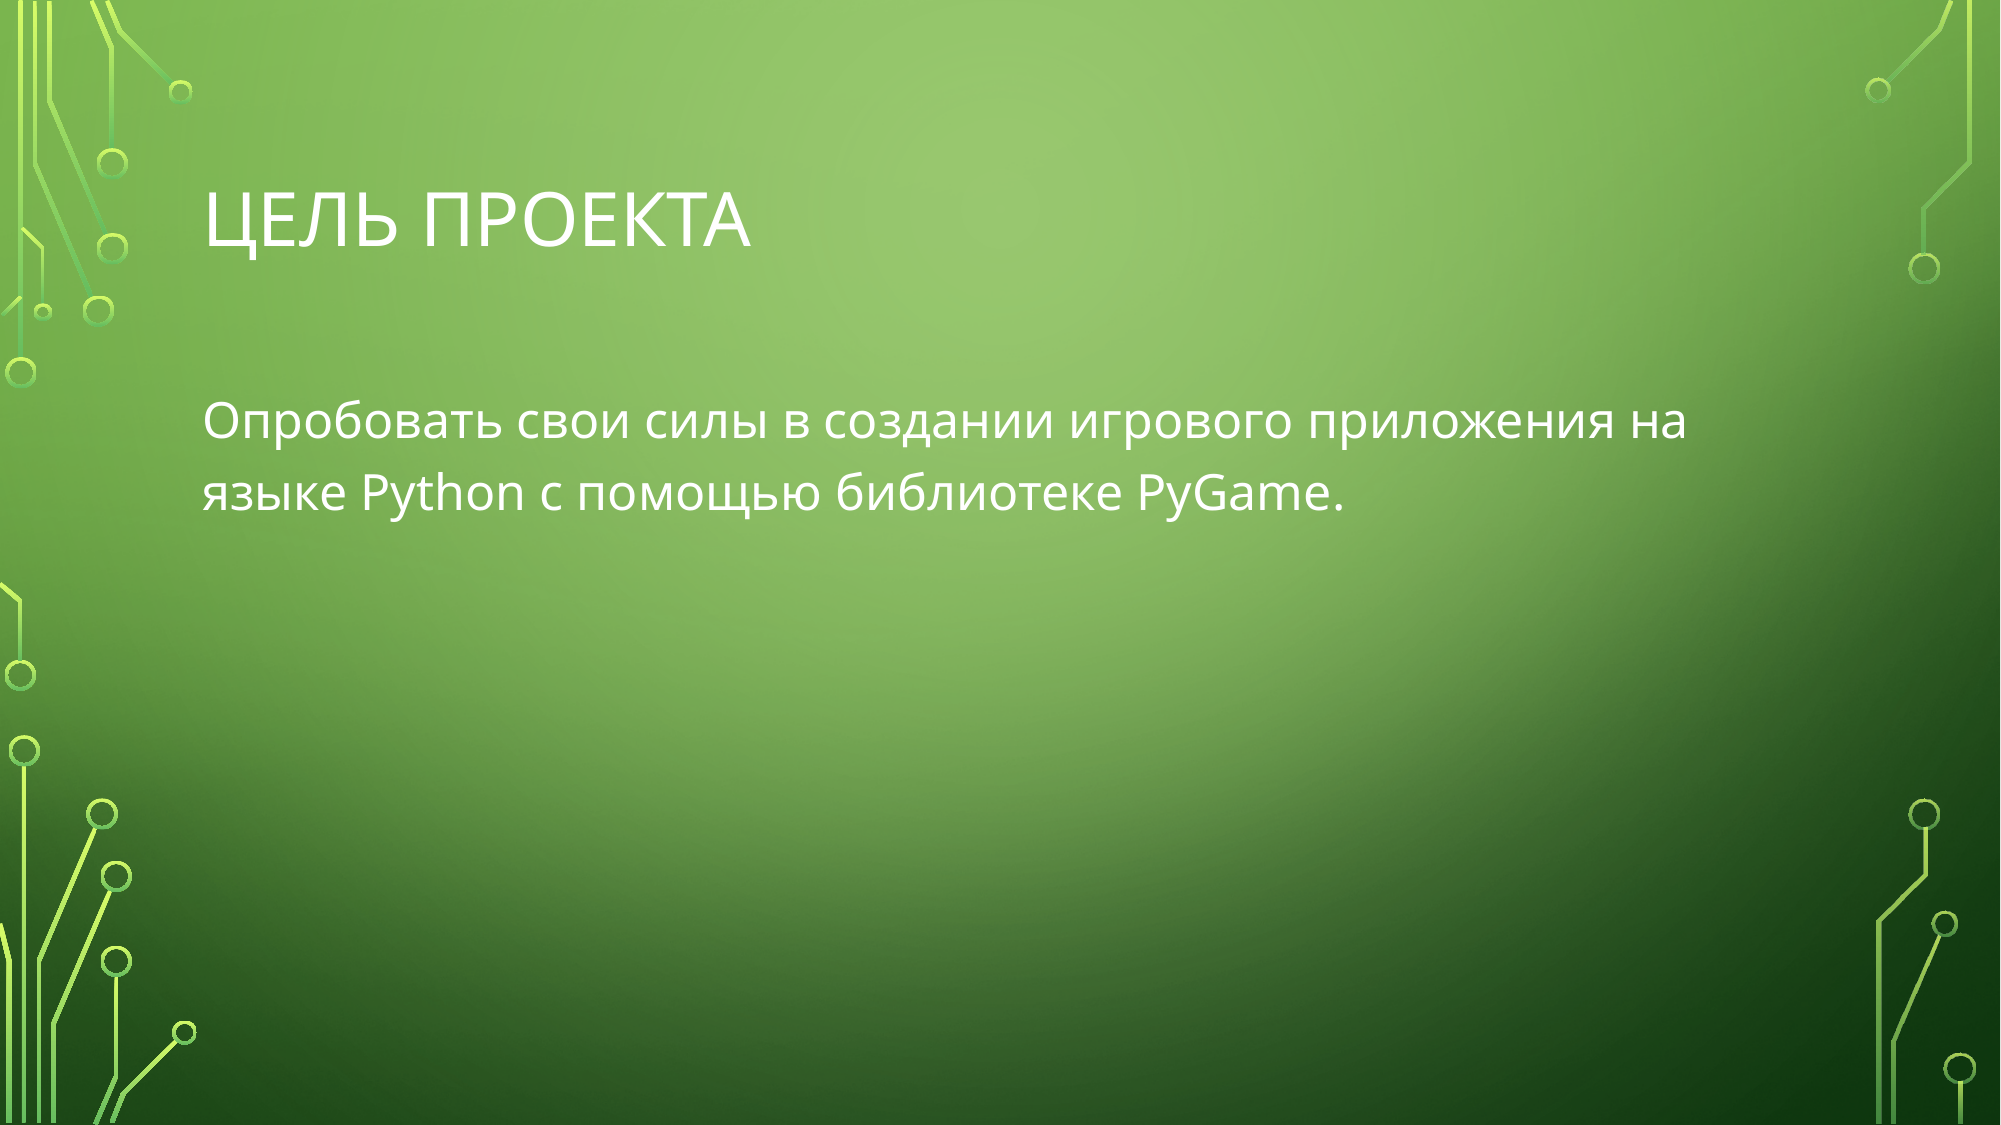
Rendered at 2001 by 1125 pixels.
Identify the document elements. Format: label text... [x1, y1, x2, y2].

list Опробовать свои силы в создании игрового приложения на языке Python с помощью библиотеке PyGame. [187, 369, 1813, 950]
title Цель проекта [187, 101, 1813, 344]
